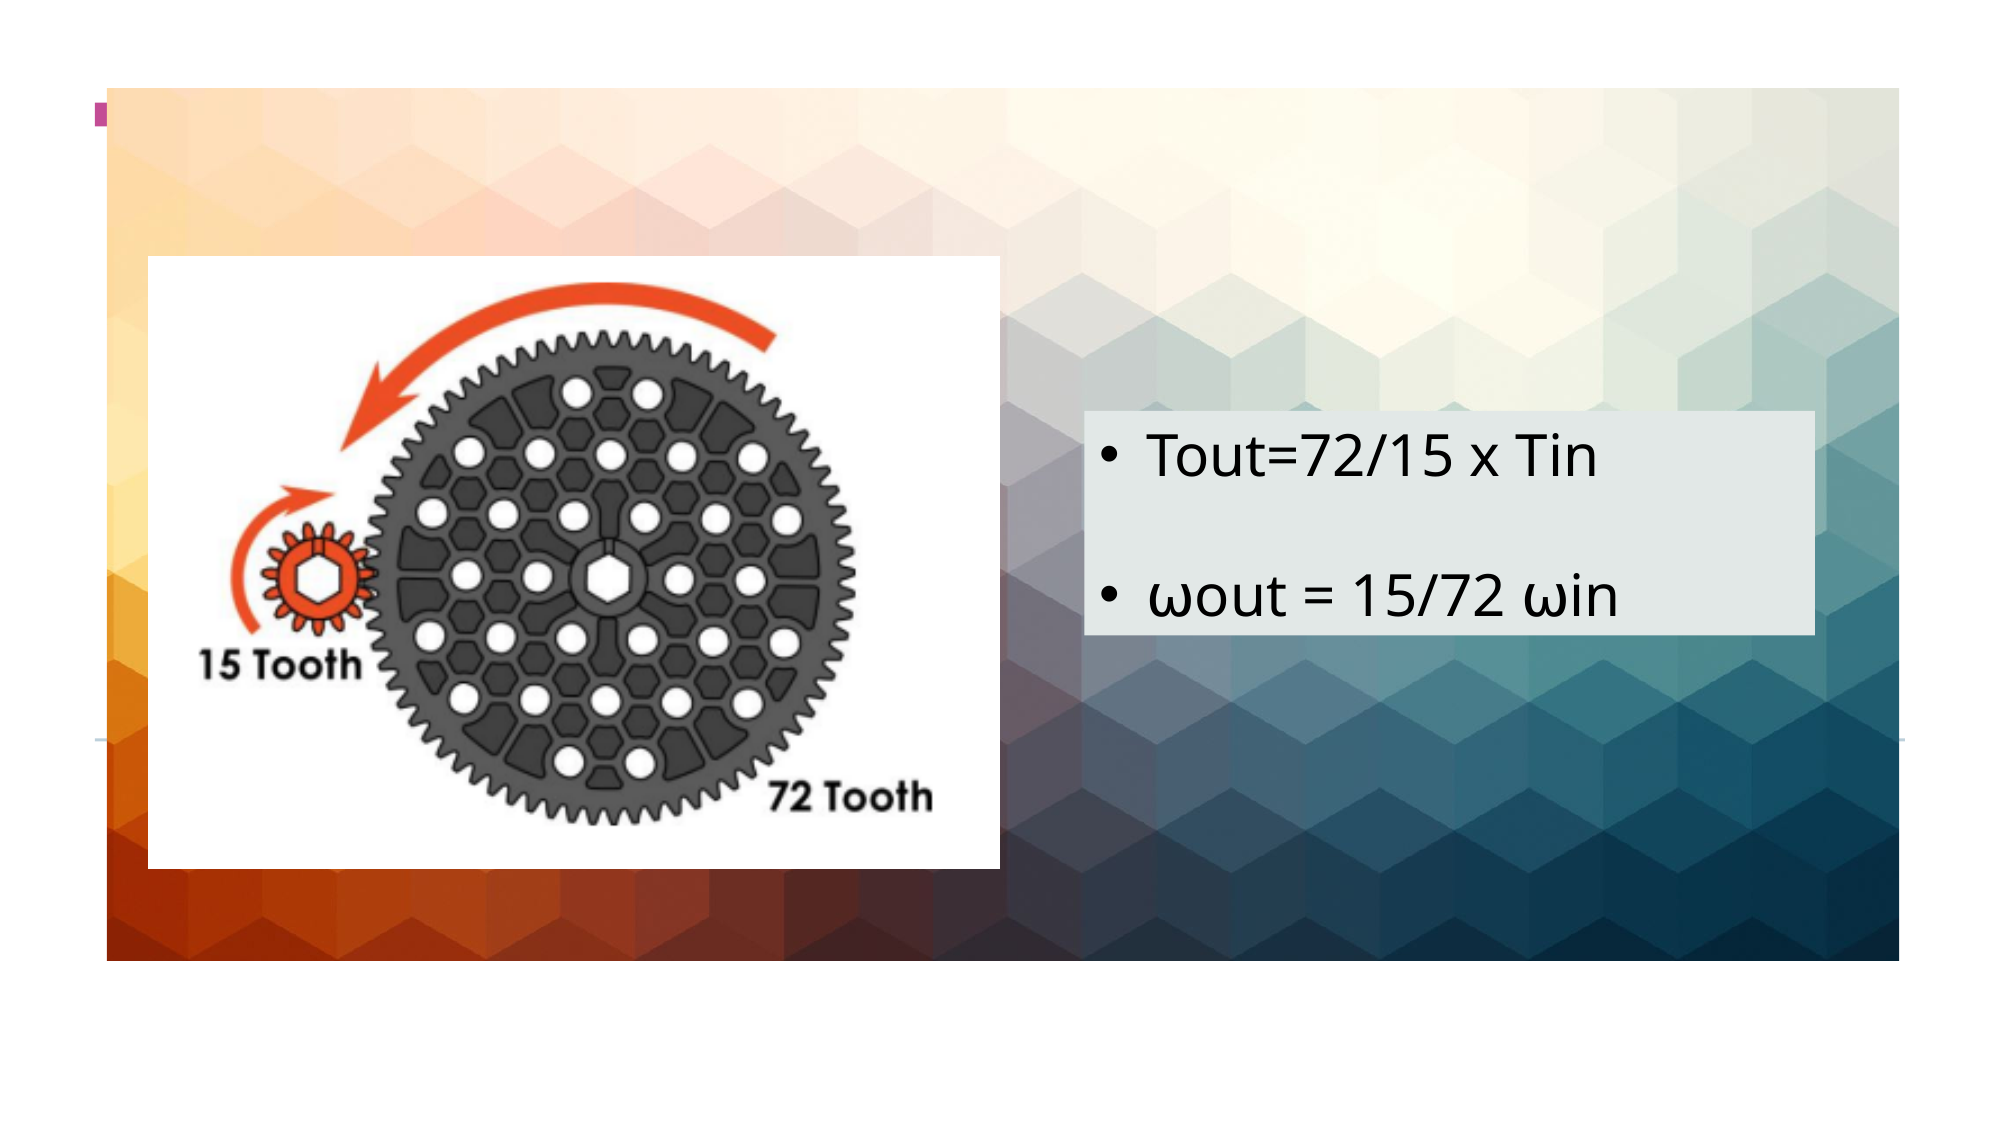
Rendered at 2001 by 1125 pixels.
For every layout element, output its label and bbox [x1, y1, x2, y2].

picture [106, 88, 1900, 961]
